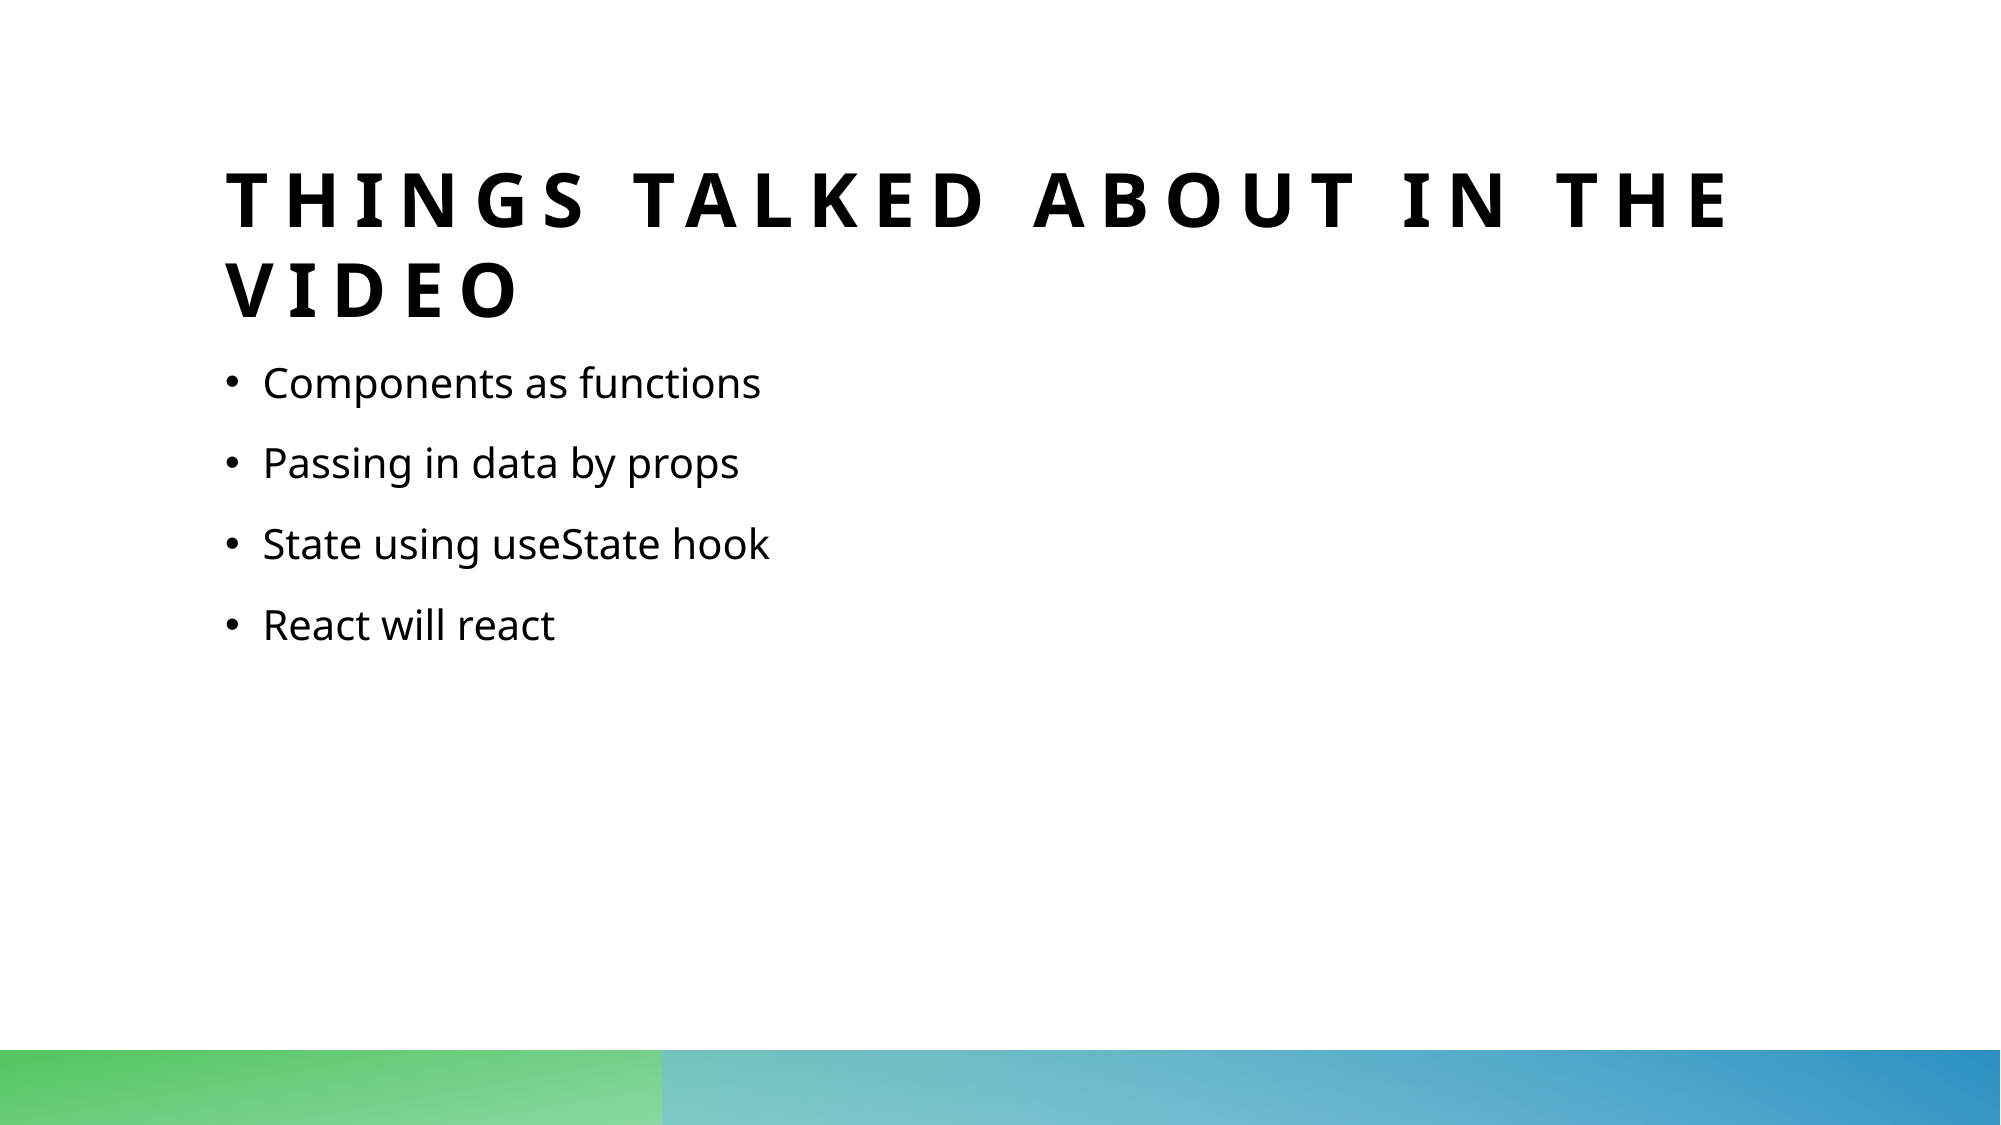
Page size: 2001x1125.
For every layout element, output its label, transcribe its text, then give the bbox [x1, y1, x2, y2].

list Components as functions Passing in data by props State using useState hook React will react [225, 346, 1905, 996]
title Things talked about in the video [225, 130, 1905, 333]
